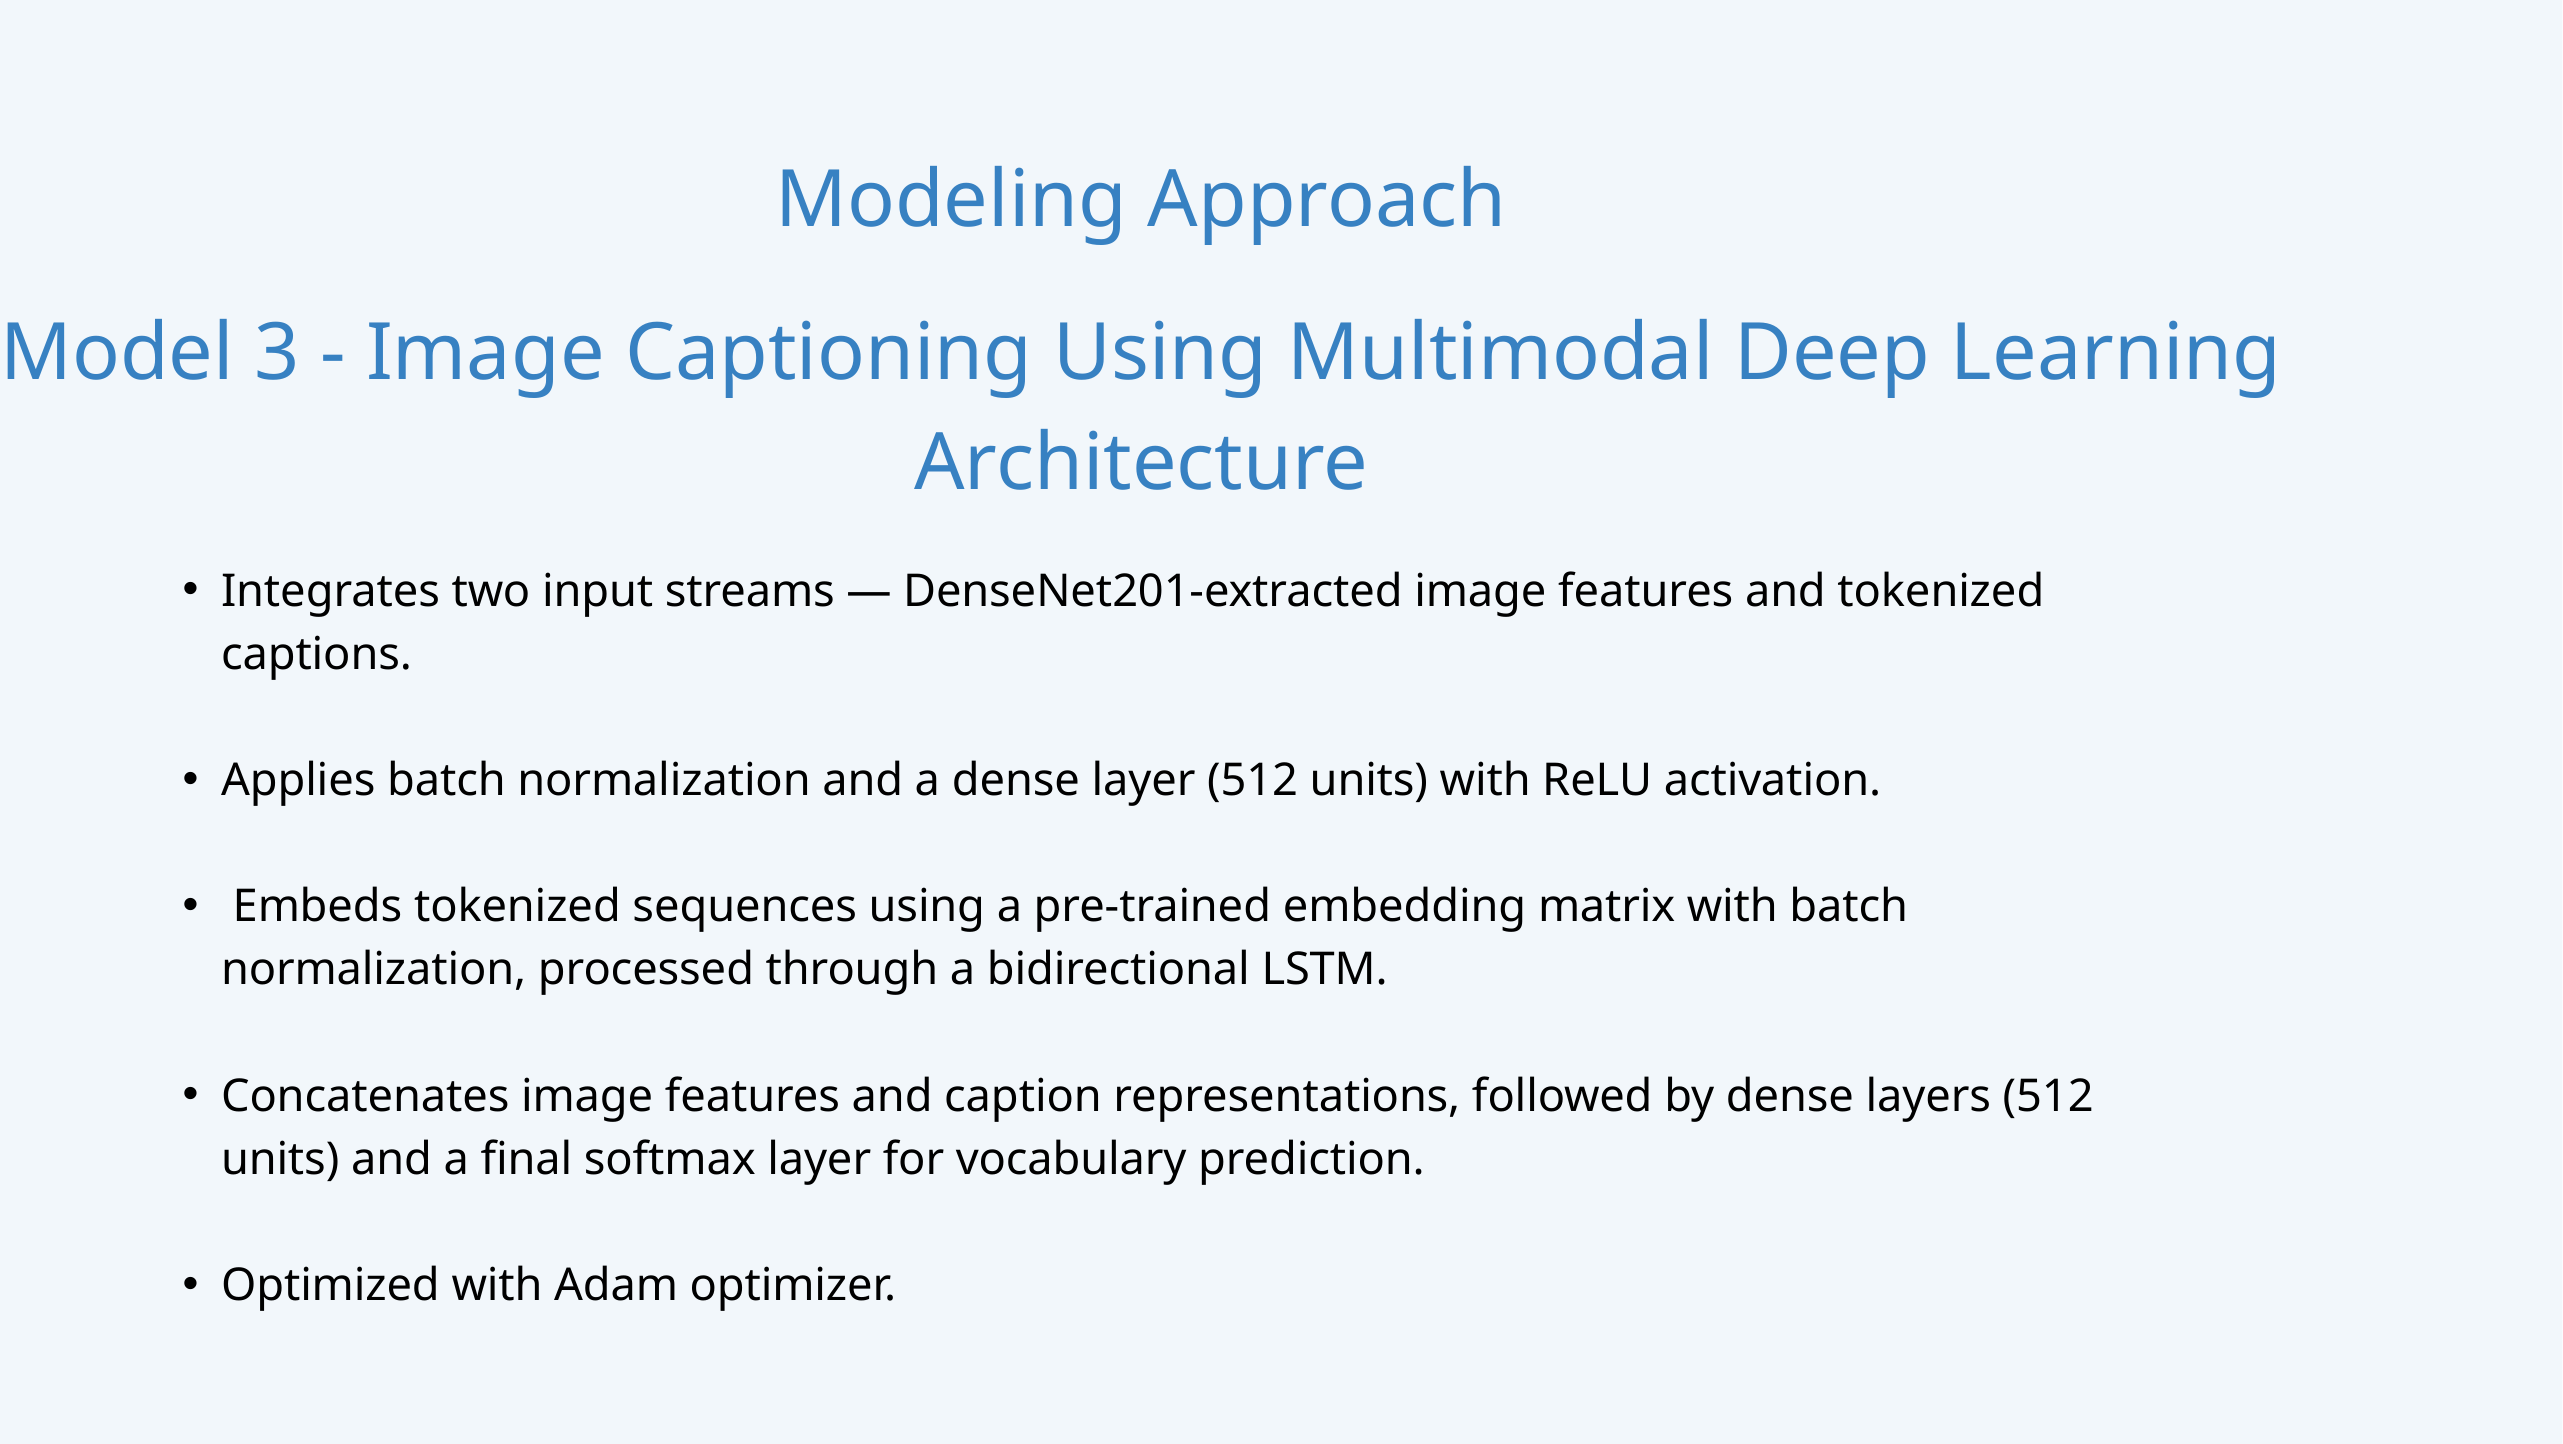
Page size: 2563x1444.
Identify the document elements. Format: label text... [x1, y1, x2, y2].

text_box Integrates two input streams — DenseNet201-extracted image features and tokenized captions. Applies batch normalization and a dense layer (512 units) with ReLU activation. Embeds tokenized sequences using a pre-trained embedding matrix with batch normalization, processed through a bidirectional LSTM. Concatenates image features and caption representations, followed by dense layers (512 units) and a final softmax layer for vocabulary prediction. Optimized with Adam optimizer. [144, 552, 2139, 1373]
text_box Model 3 - Image Captioning Using Multimodal Deep Learning Architecture [0, 284, 2283, 506]
text_box Modeling Approach [144, 131, 2139, 243]
